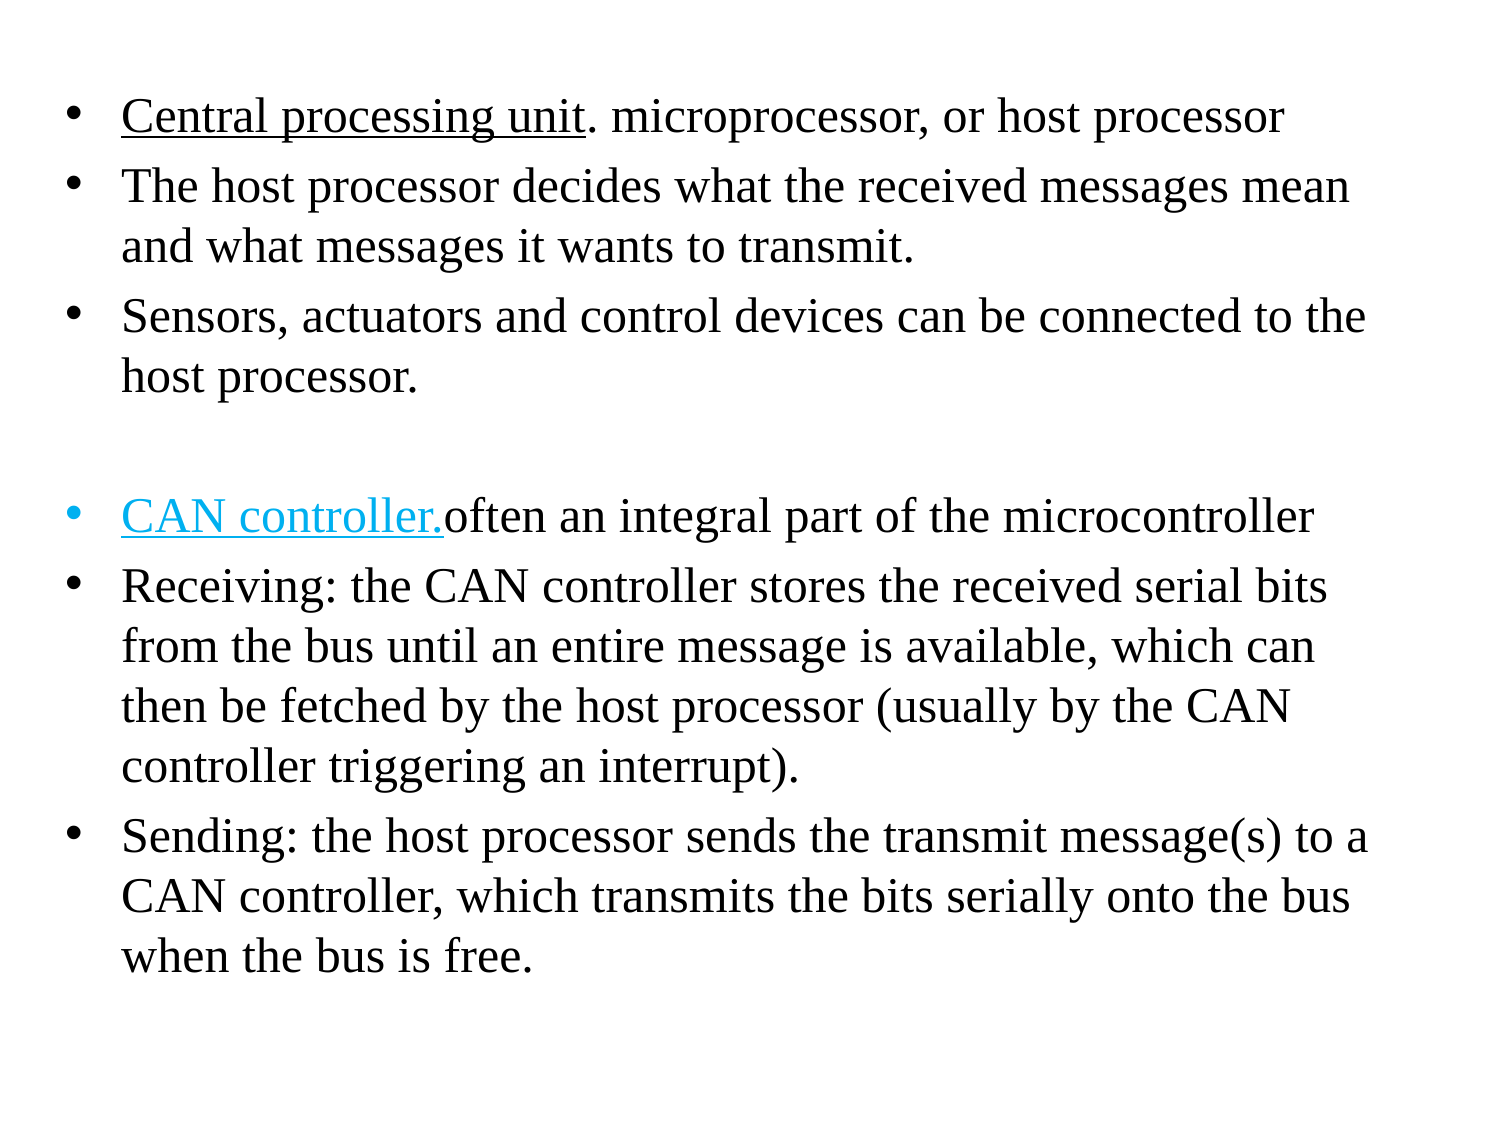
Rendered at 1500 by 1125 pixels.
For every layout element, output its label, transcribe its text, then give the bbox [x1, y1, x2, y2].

list Central processing unit. microprocessor, or host processor The host processor decides what the received messages mean and what messages it wants to transmit. Sensors, actuators and control devices can be connected to the host processor. CAN controller.often an integral part of the microcontroller Receiving: the CAN controller stores the received serial bits from the bus until an entire message is available, which can then be fetched by the host processor (usually by the CAN controller triggering an interrupt). Sending: the host processor sends the transmit message(s) to a CAN controller, which transmits the bits serially onto the bus when the bus is free. [50, 75, 1425, 1075]
